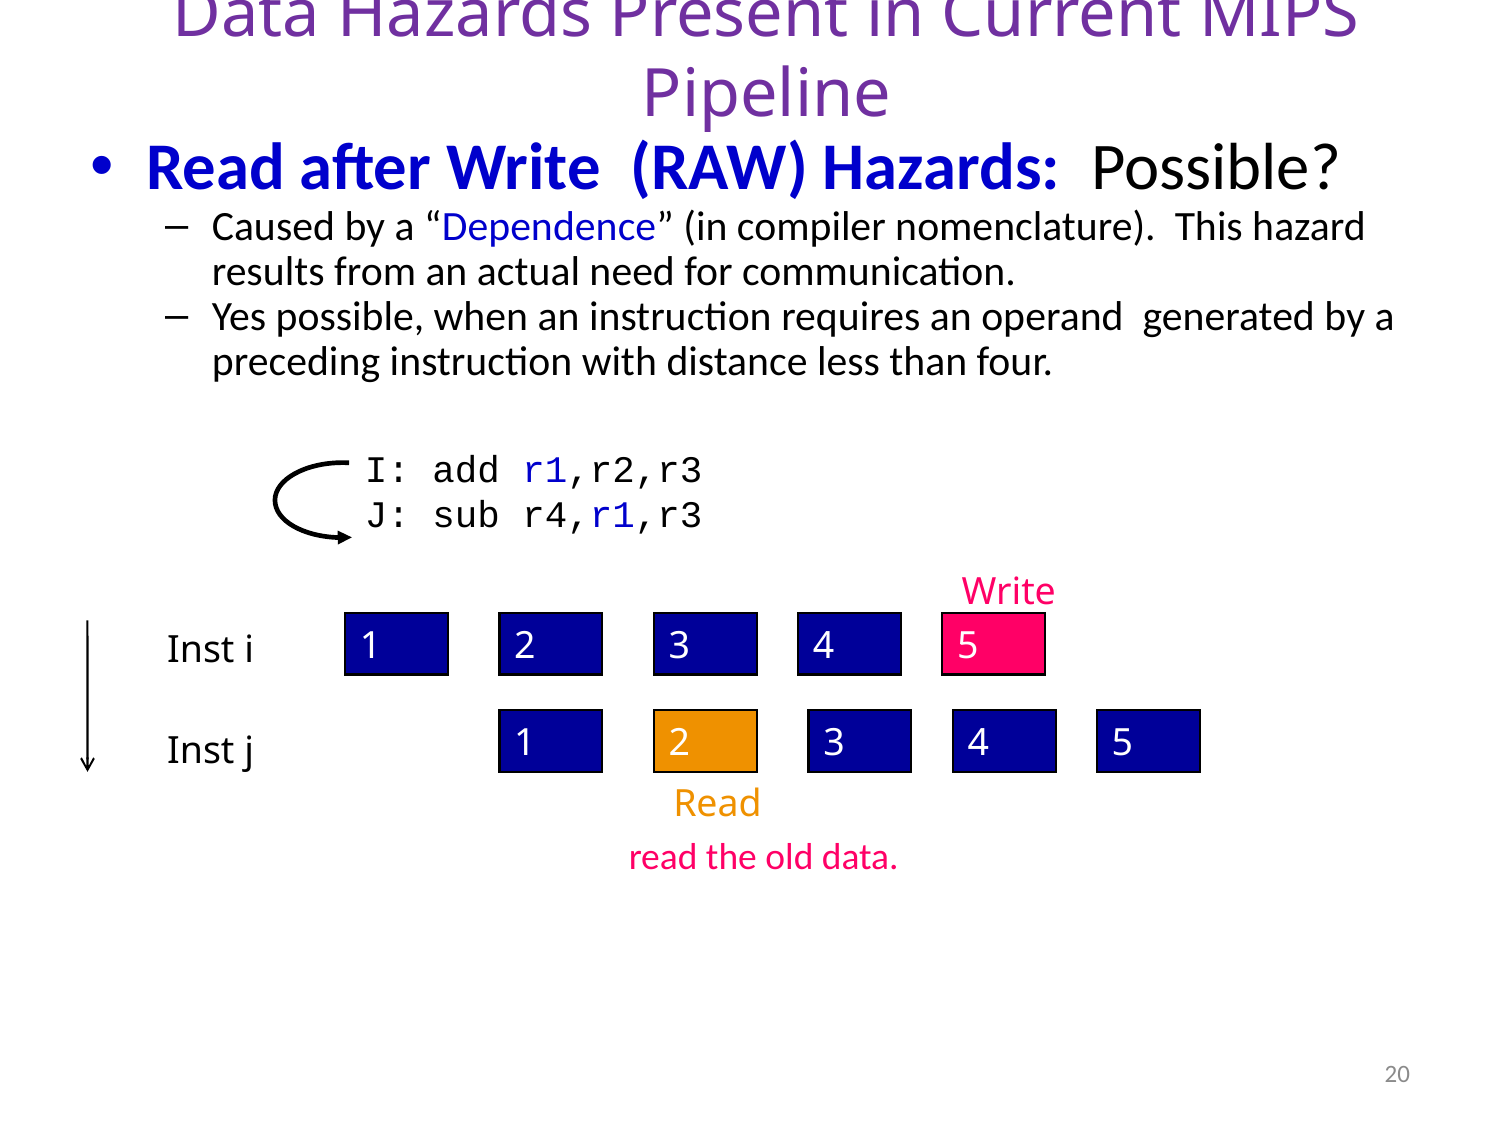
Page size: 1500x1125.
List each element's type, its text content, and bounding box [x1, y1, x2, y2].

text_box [274, 437, 901, 557]
title Data Hazards Present in Current MIPS Pipeline [91, 12, 1442, 88]
list Read after Write (RAW) Hazards: Possible? Caused by a “Dependence” (in compiler nomenclature). This hazard results from an actual need for communication. Yes possible, when an instruction requires an operand generated by a preceding instruction with distance less than four. Resolved by: Forwarding or Stalling. [75, 125, 1446, 1050]
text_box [87, 559, 1201, 901]
slide_number 20 [1074, 1050, 1425, 1103]
